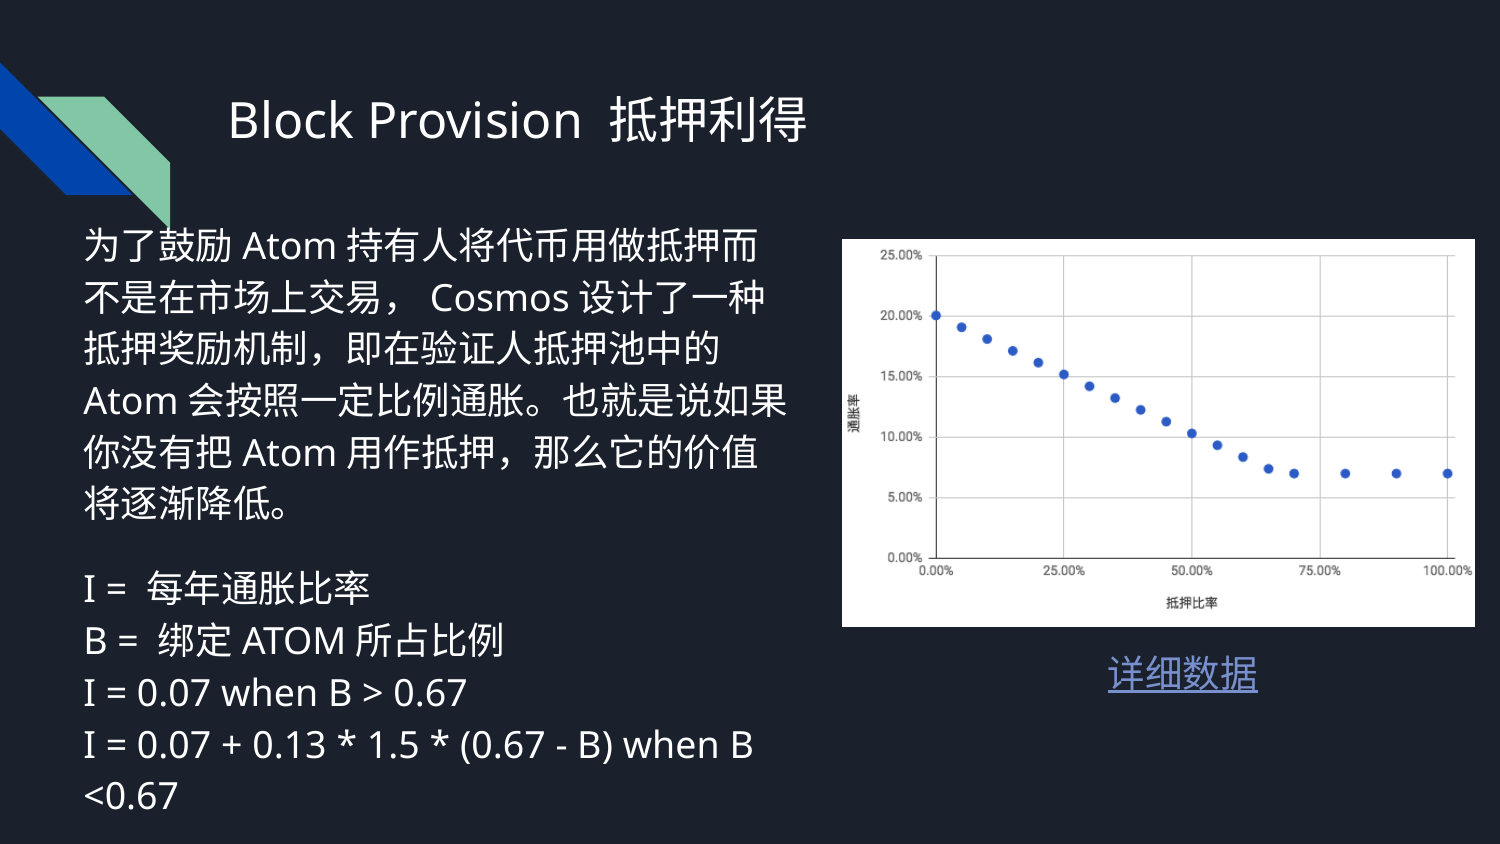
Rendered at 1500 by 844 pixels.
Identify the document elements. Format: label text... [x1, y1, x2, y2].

picture [841, 239, 1476, 627]
list 为了鼓励Atom持有人将代币用做抵押而不是在市场上交易，Cosmos设计了一种抵押奖励机制，即在验证人抵押池中的Atom会按照一定比例通胀。也就是说如果你没有把Atom用作抵押，那么它的价值将逐渐降低。 I = 每年通胀比率 B = 绑定ATOM所占比例 I = 0.07 when B > 0.67 I = 0.07 + 0.13 * 1.5 * (0.67 - B) when B <0.67 [68, 200, 803, 717]
text_box 详细数据 [1092, 635, 1346, 724]
title Block Provision 抵押利得 [212, 64, 1368, 215]
